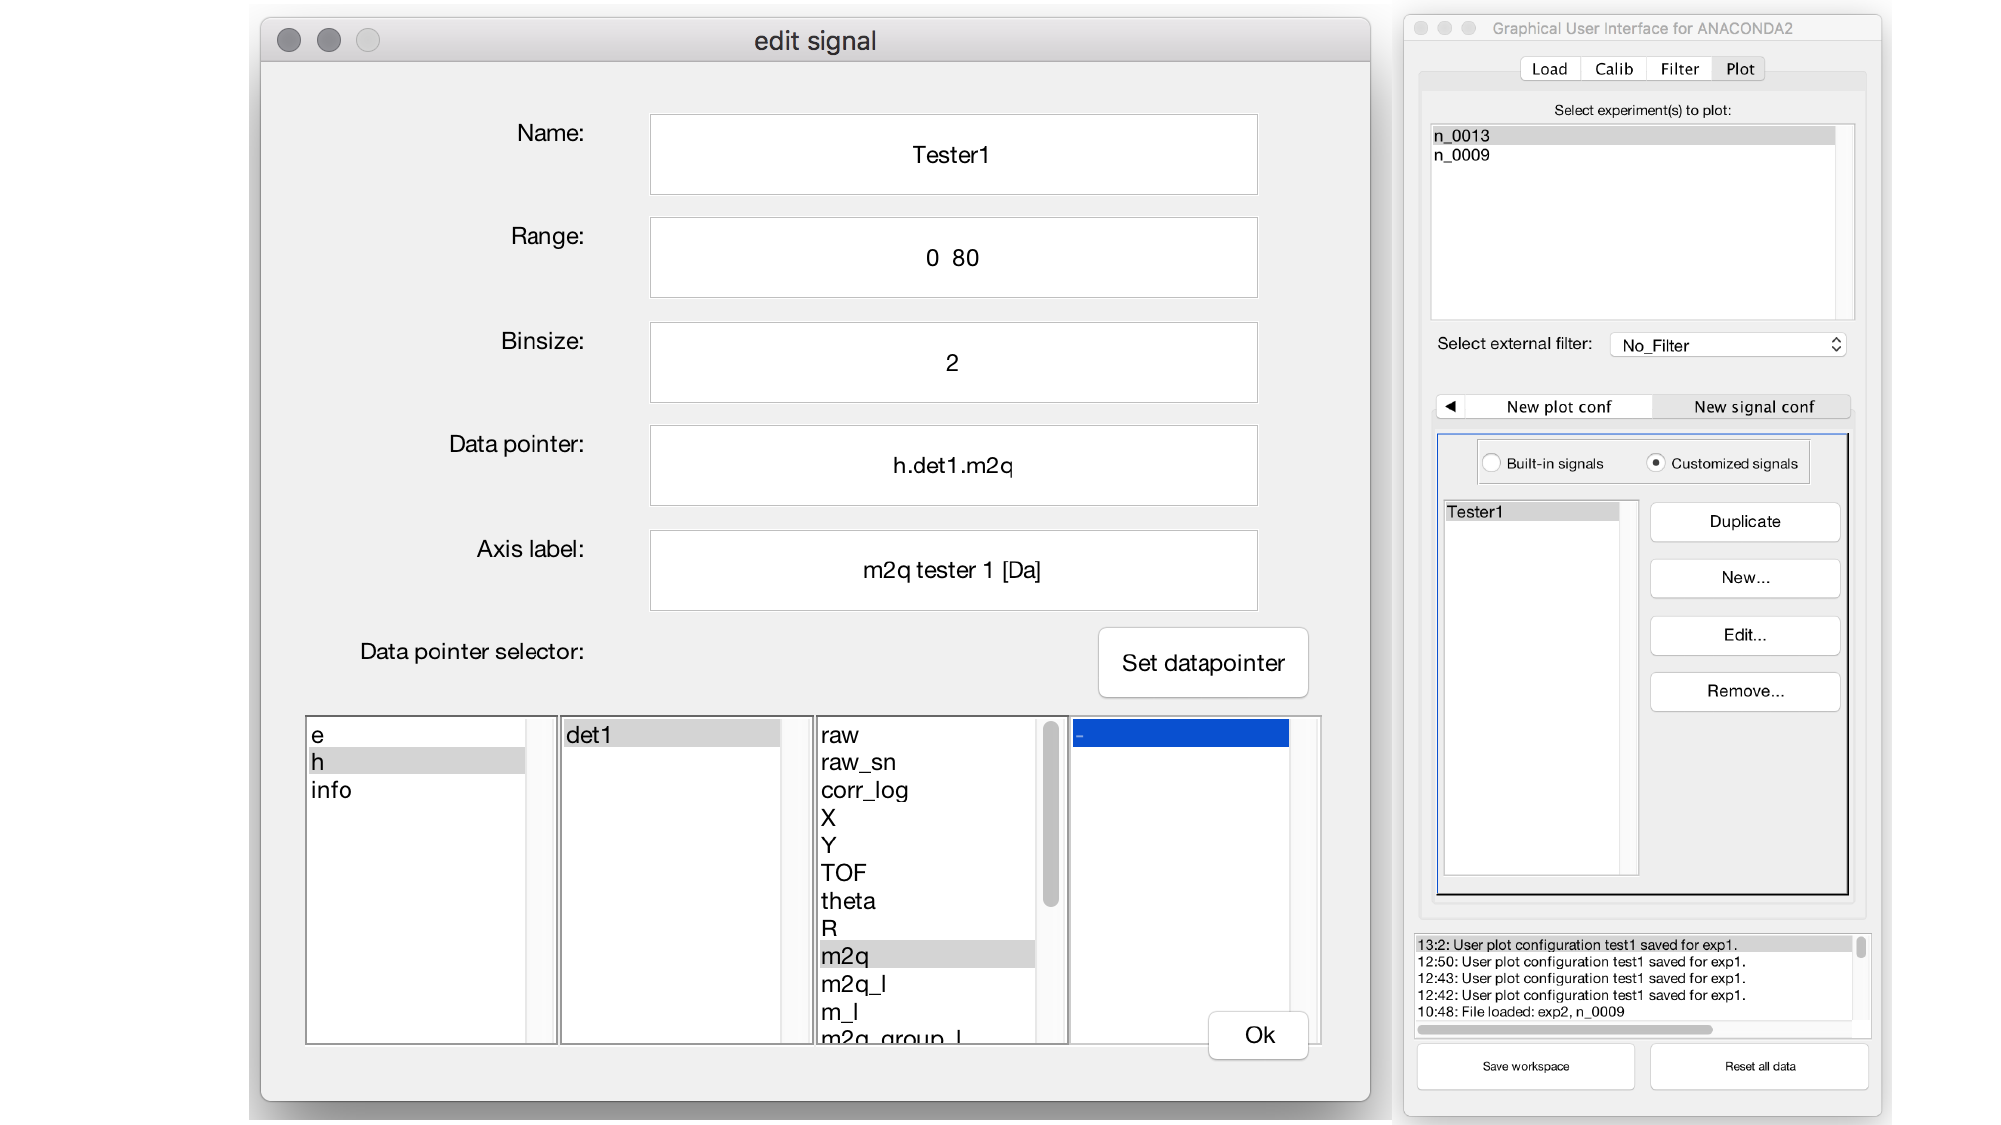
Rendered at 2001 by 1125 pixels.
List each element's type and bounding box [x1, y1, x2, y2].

picture [249, 0, 1892, 1125]
